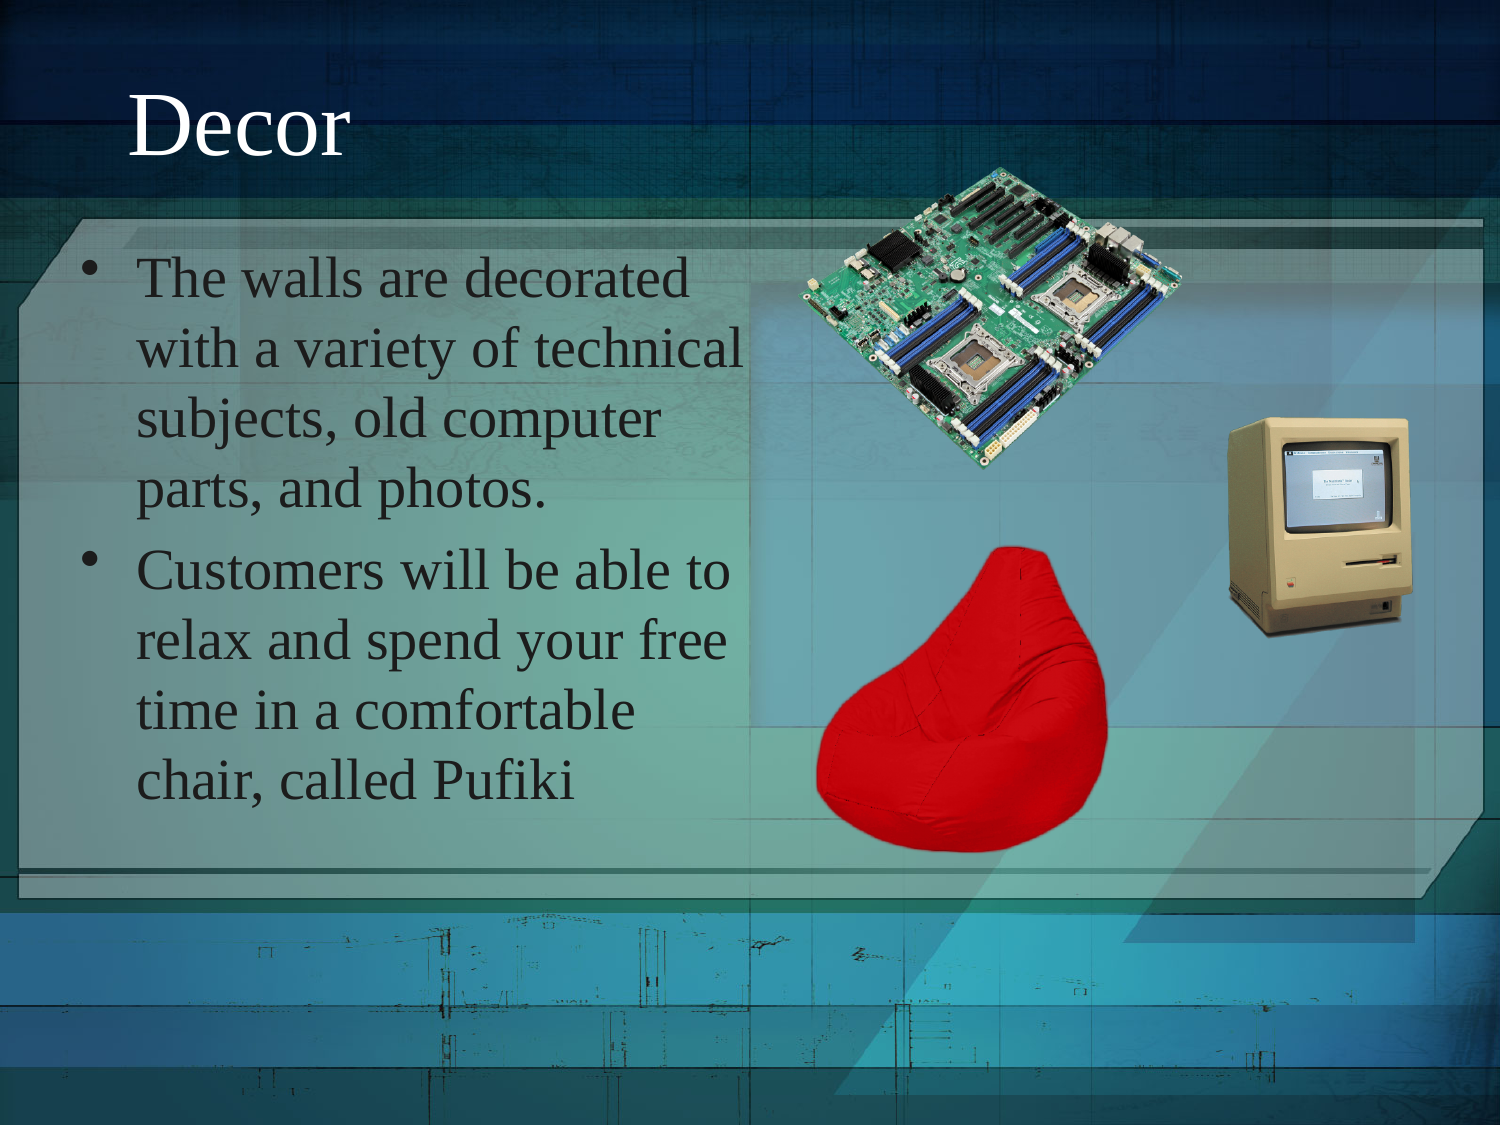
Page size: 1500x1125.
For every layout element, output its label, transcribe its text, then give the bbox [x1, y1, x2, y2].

list The walls are decorated with a variety of technical subjects, old computer parts, and photos. Customers will be able to relax and spend your free time in a comfortable chair, called Pufiki [64, 231, 762, 857]
picture [0, 0, 1500, 1125]
title Decor [112, 37, 1425, 200]
